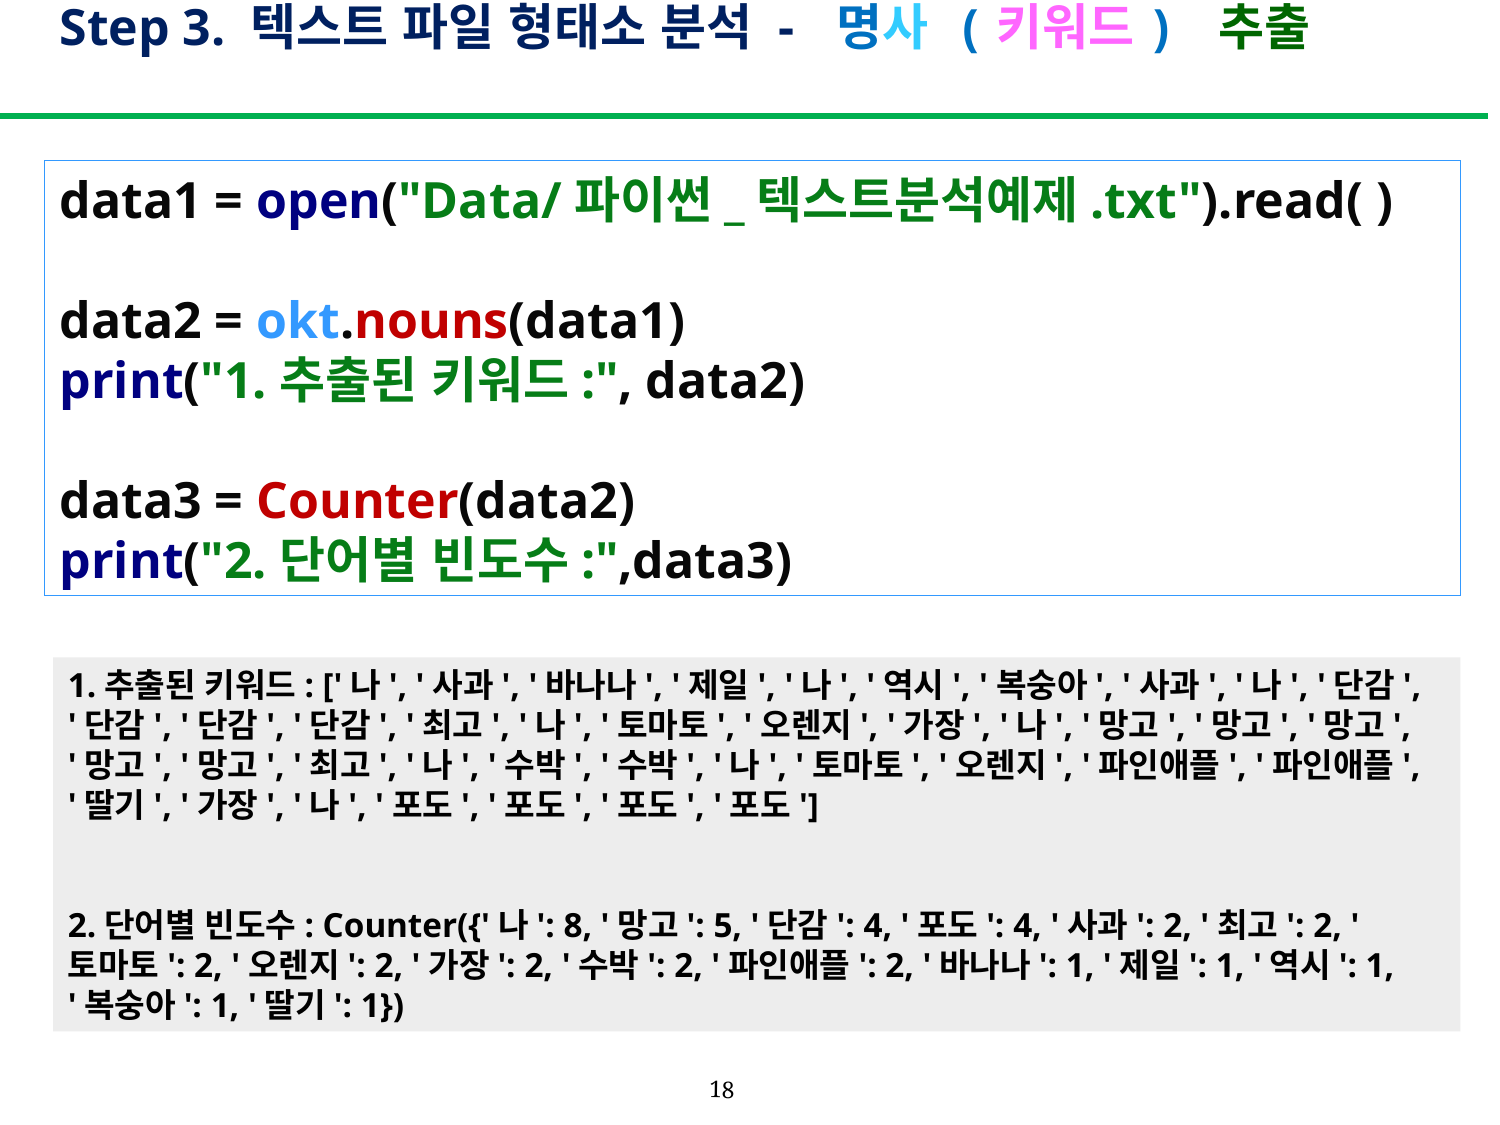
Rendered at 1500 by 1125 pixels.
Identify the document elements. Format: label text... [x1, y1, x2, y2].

text_box data1 = open("Data/파이썬_텍스트분석예제.txt").read( ) data2 = okt.nouns(data1) print("1.추출된 키워드:", data2) data3 = Counter(data2) print("2.단어별 빈도수:",data3) [44, 160, 1461, 596]
title Step 3. 텍스트 파일 형태소 분석 - 명사 (키워드) 추출 [44, 11, 1341, 100]
text_box 1.추출된 키워드: ['나', '사과', '바나나', '제일', '나', '역시', '복숭아', '사과', '나', '단감', '단감', '단감', '단감', '최고', '나', '토마토', '오렌지', '가장', '나', '망고', '망고', '망고', '망고', '망고', '최고', '나', '수박', '수박', '나', '토마토', '오렌지', '파인애플', '파인애플', '딸기', '가장', '나', '포도', '포도', '포도', '포도'] 2.단어별 빈도수: Counter({'나': 8, '망고': 5, '단감': 4, '포도': 4, '사과': 2, '최고': 2, '토마토': 2, '오렌지': 2, '가장': 2, '수박': 2, '파인애플': 2, '바나나': 1, '제일': 1, '역시': 1, '복숭아': 1, '딸기': 1}) [53, 657, 1461, 1032]
slide_number 18 [683, 1066, 761, 1116]
